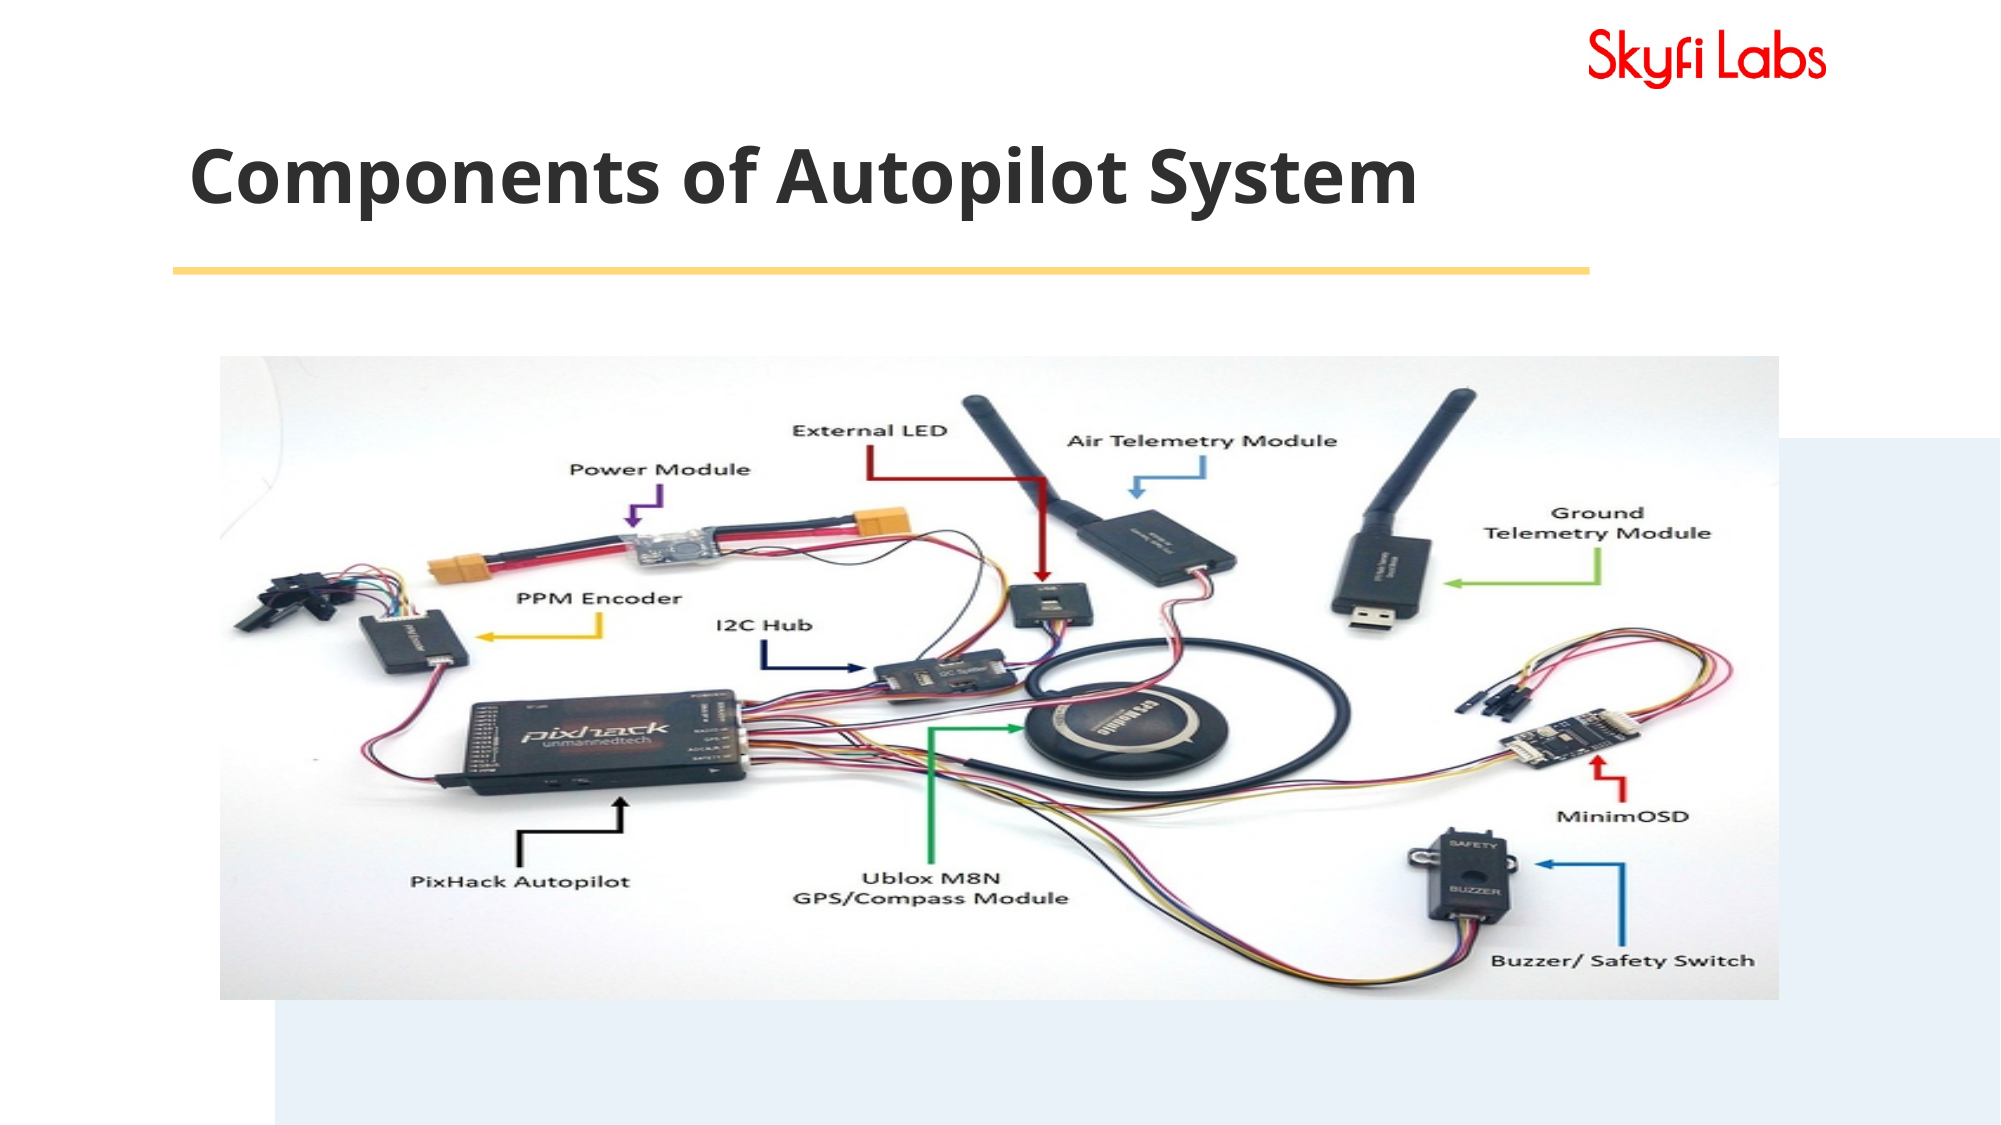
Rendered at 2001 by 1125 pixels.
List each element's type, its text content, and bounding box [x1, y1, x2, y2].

title Components of Autopilot System [173, 90, 1826, 270]
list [220, 356, 1779, 1000]
picture [1589, 29, 1826, 89]
